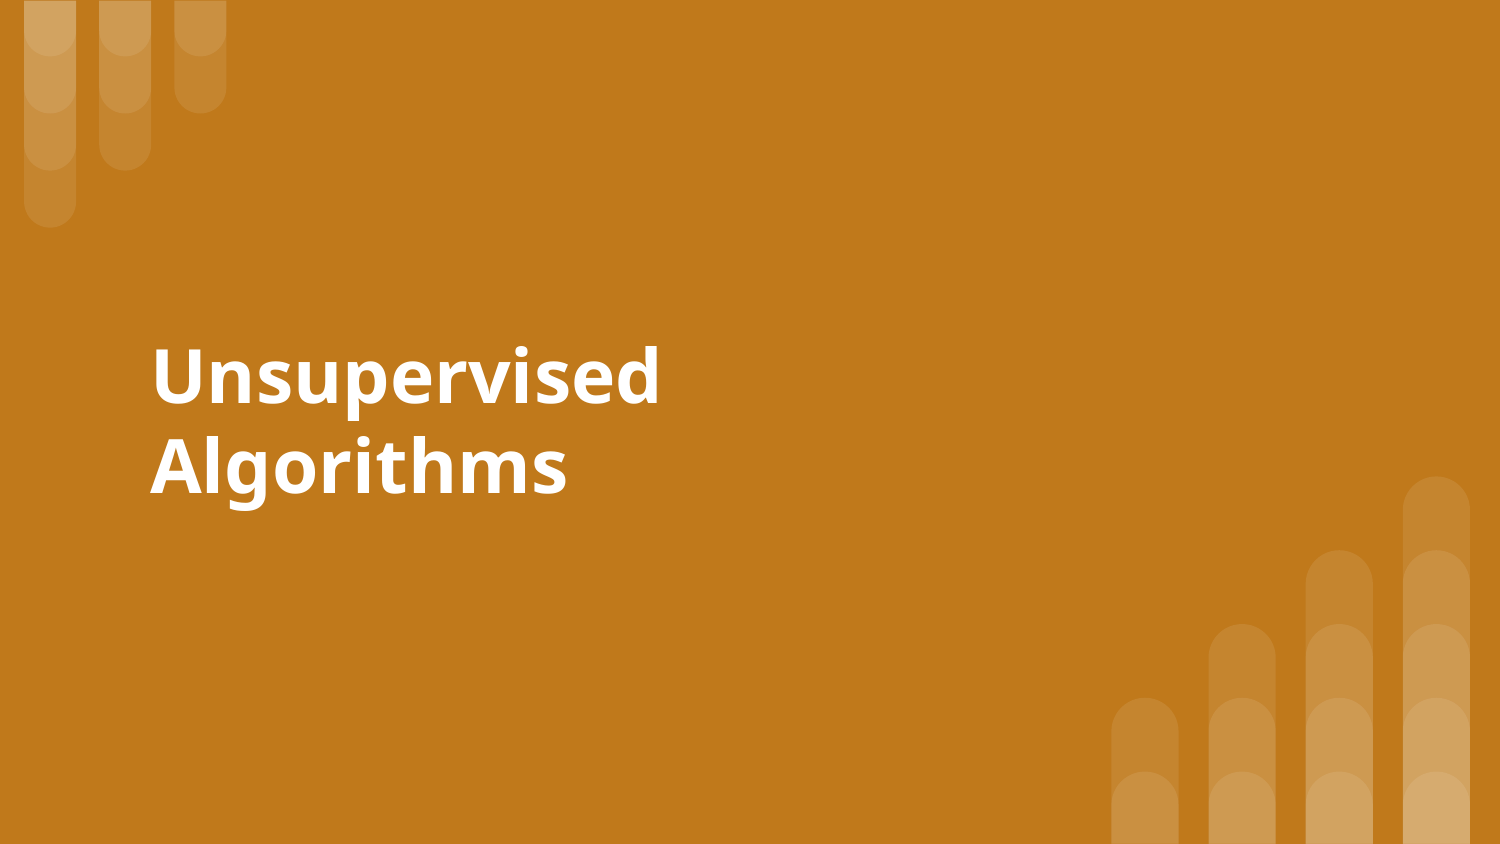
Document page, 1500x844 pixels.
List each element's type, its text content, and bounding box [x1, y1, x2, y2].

title Unsupervised Algorithms [135, 264, 1097, 572]
